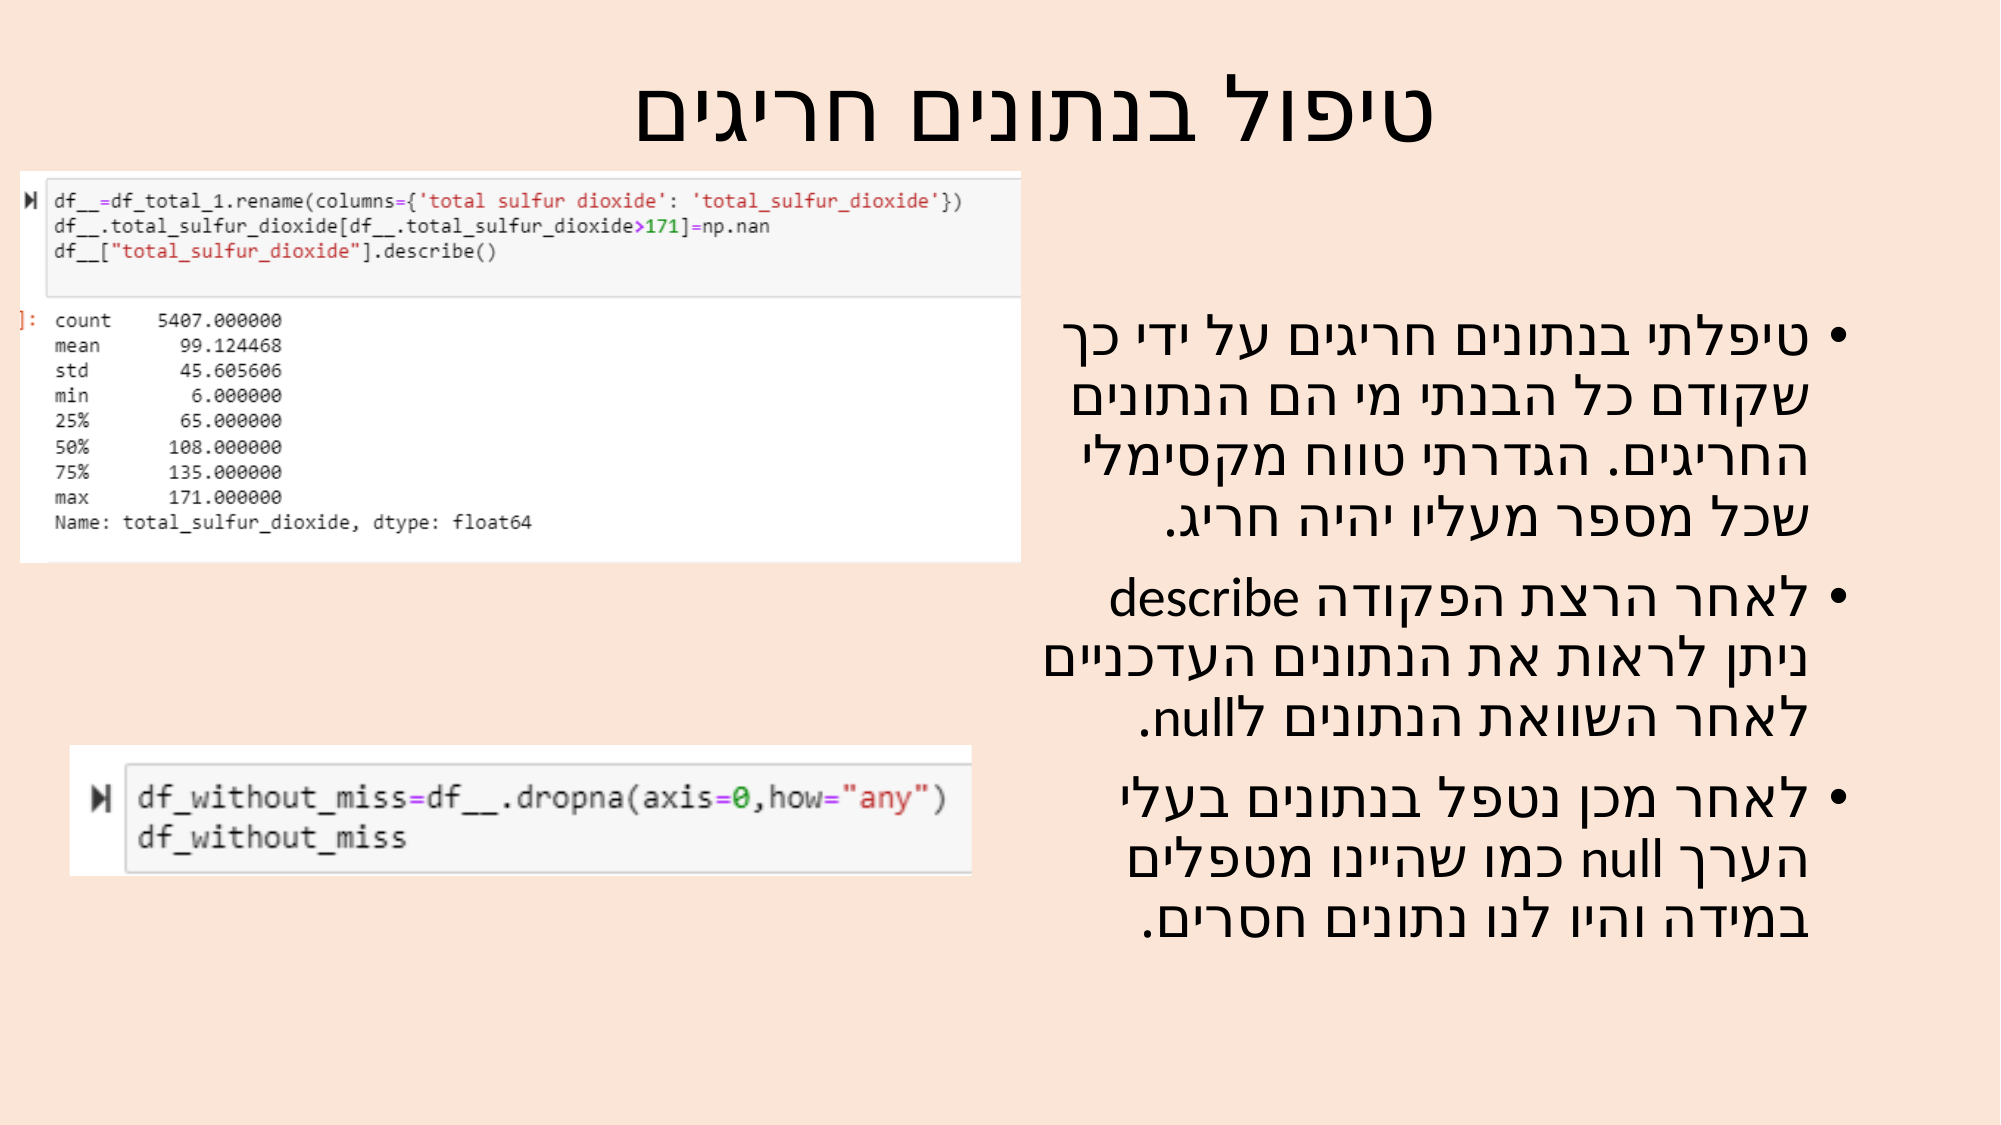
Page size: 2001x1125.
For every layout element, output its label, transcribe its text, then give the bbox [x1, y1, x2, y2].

list טיפלתי בנתונים חריגים על ידי כך שקודם כל הבנתי מי הם הנתונים החריגים. הגדרתי טווח מקסימלי שכל מספר מעליו יהיה חריג. לאחר הרצת הפקודה describe ניתן לראות את הנתונים העדכניים לאחר השוואת הנתונים לnull. לאחר מכן נטפל בנתונים בעלי הערך null כמו שהיינו מטפלים במידה והיו לנו נתונים חסרים. [1012, 299, 1863, 1014]
title טיפול בנתונים חריגים [0, 3, 1454, 221]
picture [69, 745, 972, 876]
picture [20, 171, 1021, 563]
